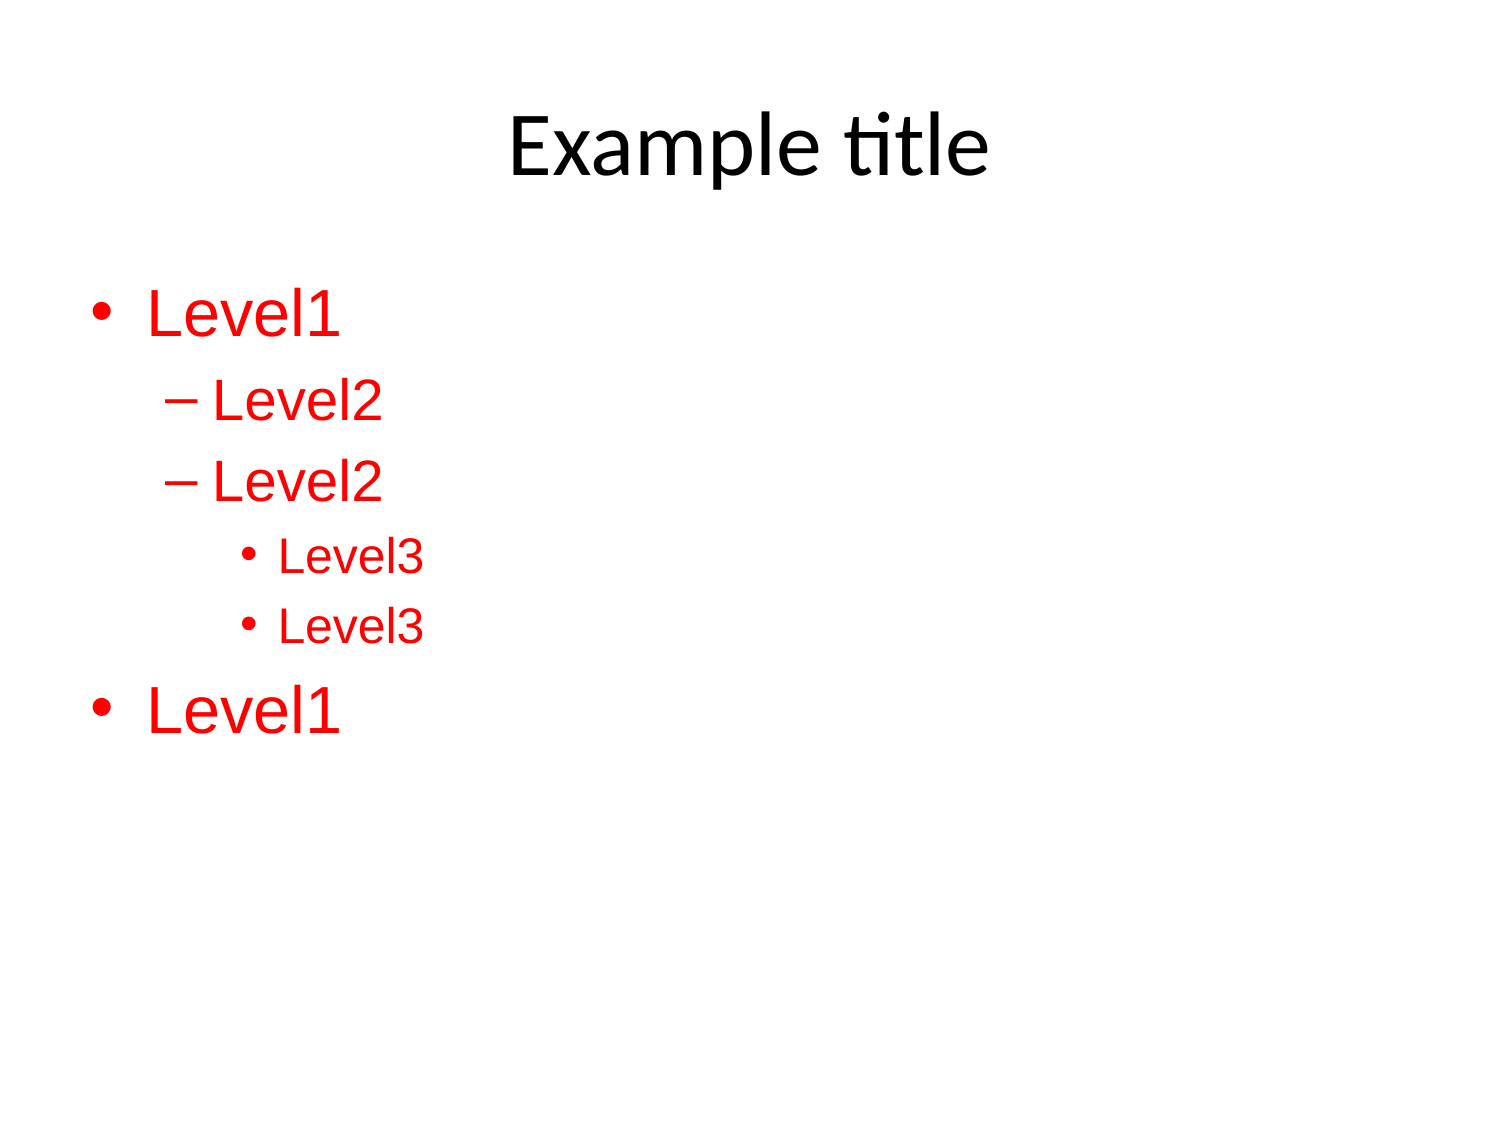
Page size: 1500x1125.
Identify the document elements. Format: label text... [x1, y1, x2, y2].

list Level1 Level2 Level2 Level3 Level3 Level1 [75, 262, 1425, 1005]
title Example title [75, 45, 1425, 233]
